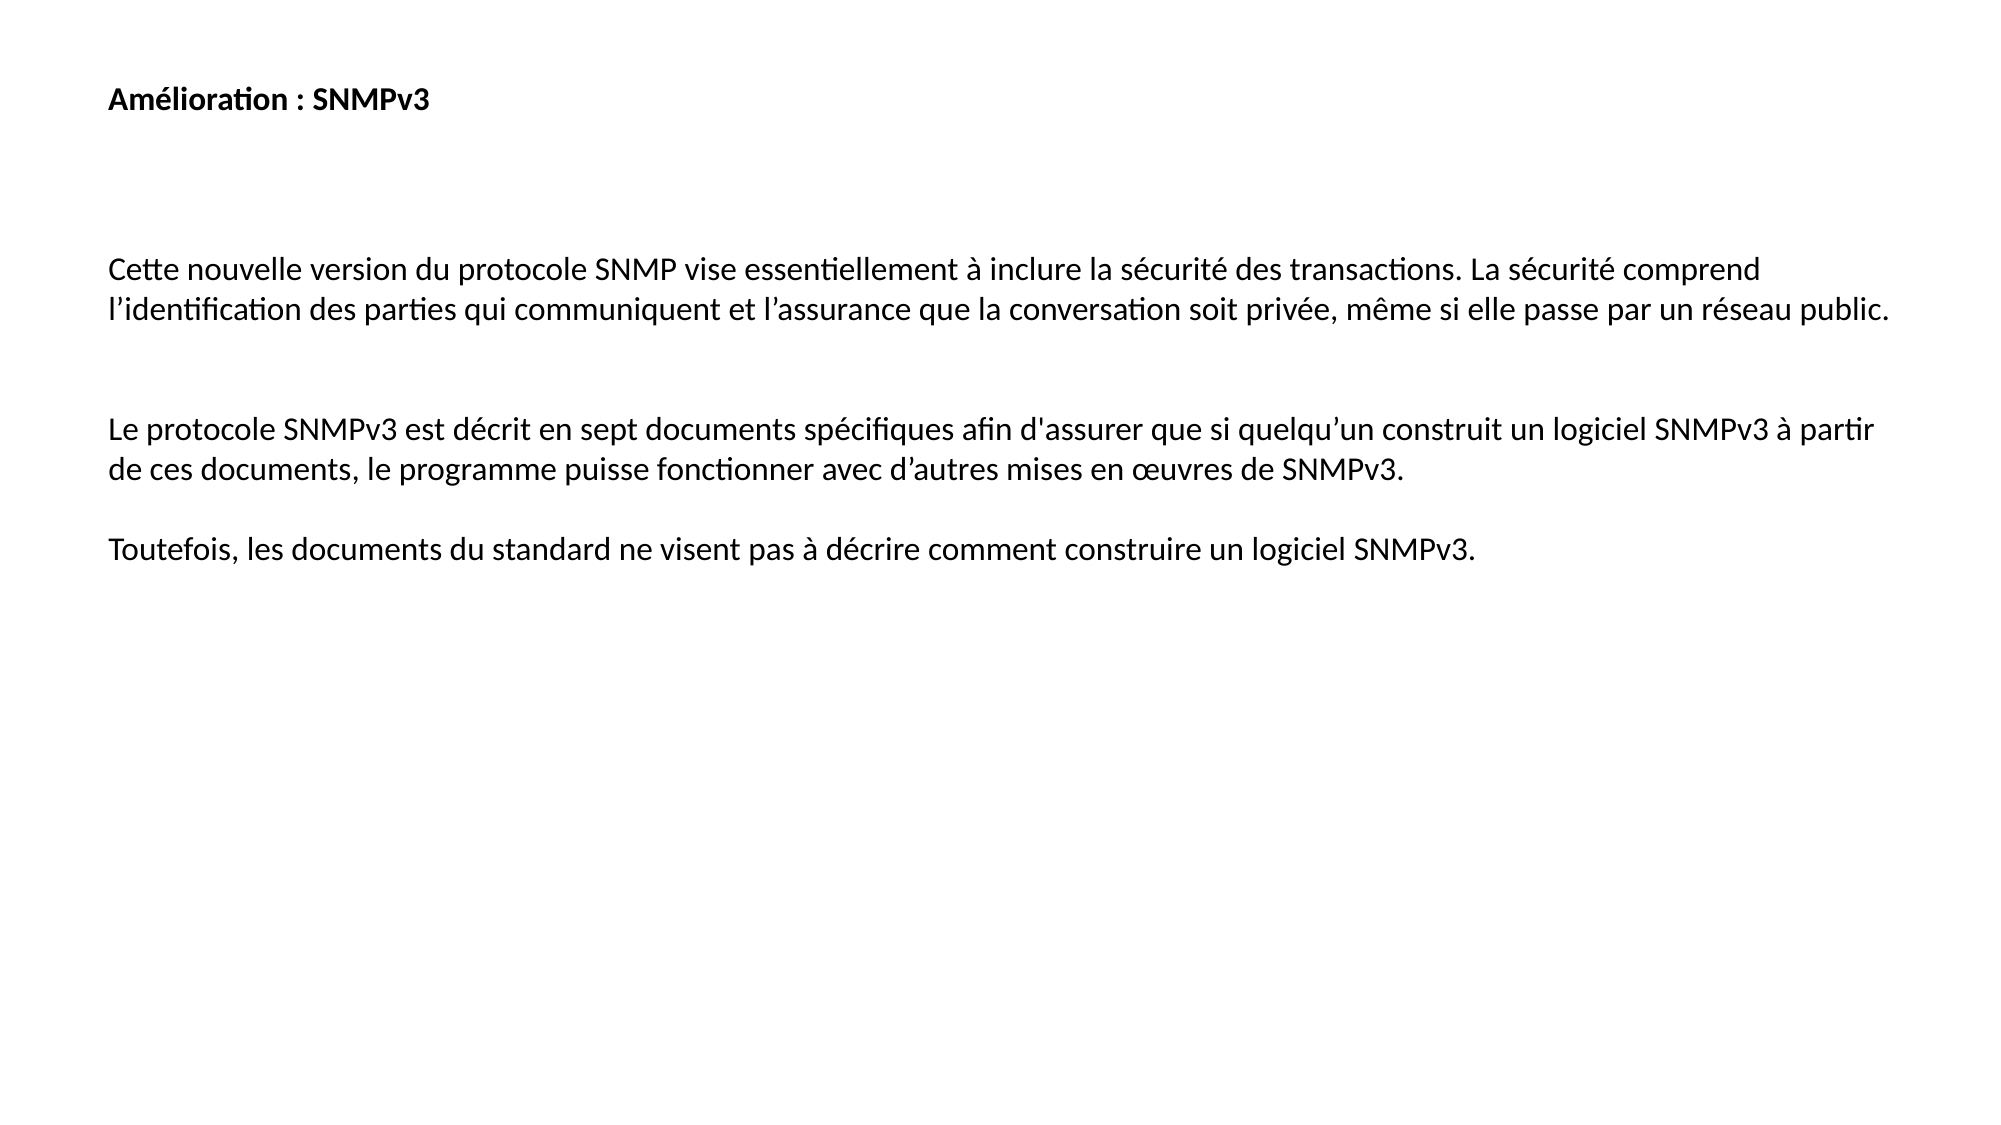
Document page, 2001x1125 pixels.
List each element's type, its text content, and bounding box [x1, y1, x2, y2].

text_box Amélioration : SNMPv3 [93, 70, 1235, 125]
text_box Cette nouvelle version du protocole SNMP vise essentiellement à inclure la sécurité des transactions. La sécurité comprend l’identification des parties qui communiquent et l’assurance que la conversation soit privée, même si elle passe par un réseau public. Le protocole SNMPv3 est décrit en sept documents spécifiques afin d'assurer que si quelqu’un construit un logiciel SNMPv3 à partir de ces documents, le programme puisse fonctionner avec d’autres mises en œuvres de SNMPv3. Toutefois, les documents du standard ne visent pas à décrire comment construire un logiciel SNMPv3. [93, 240, 1915, 575]
